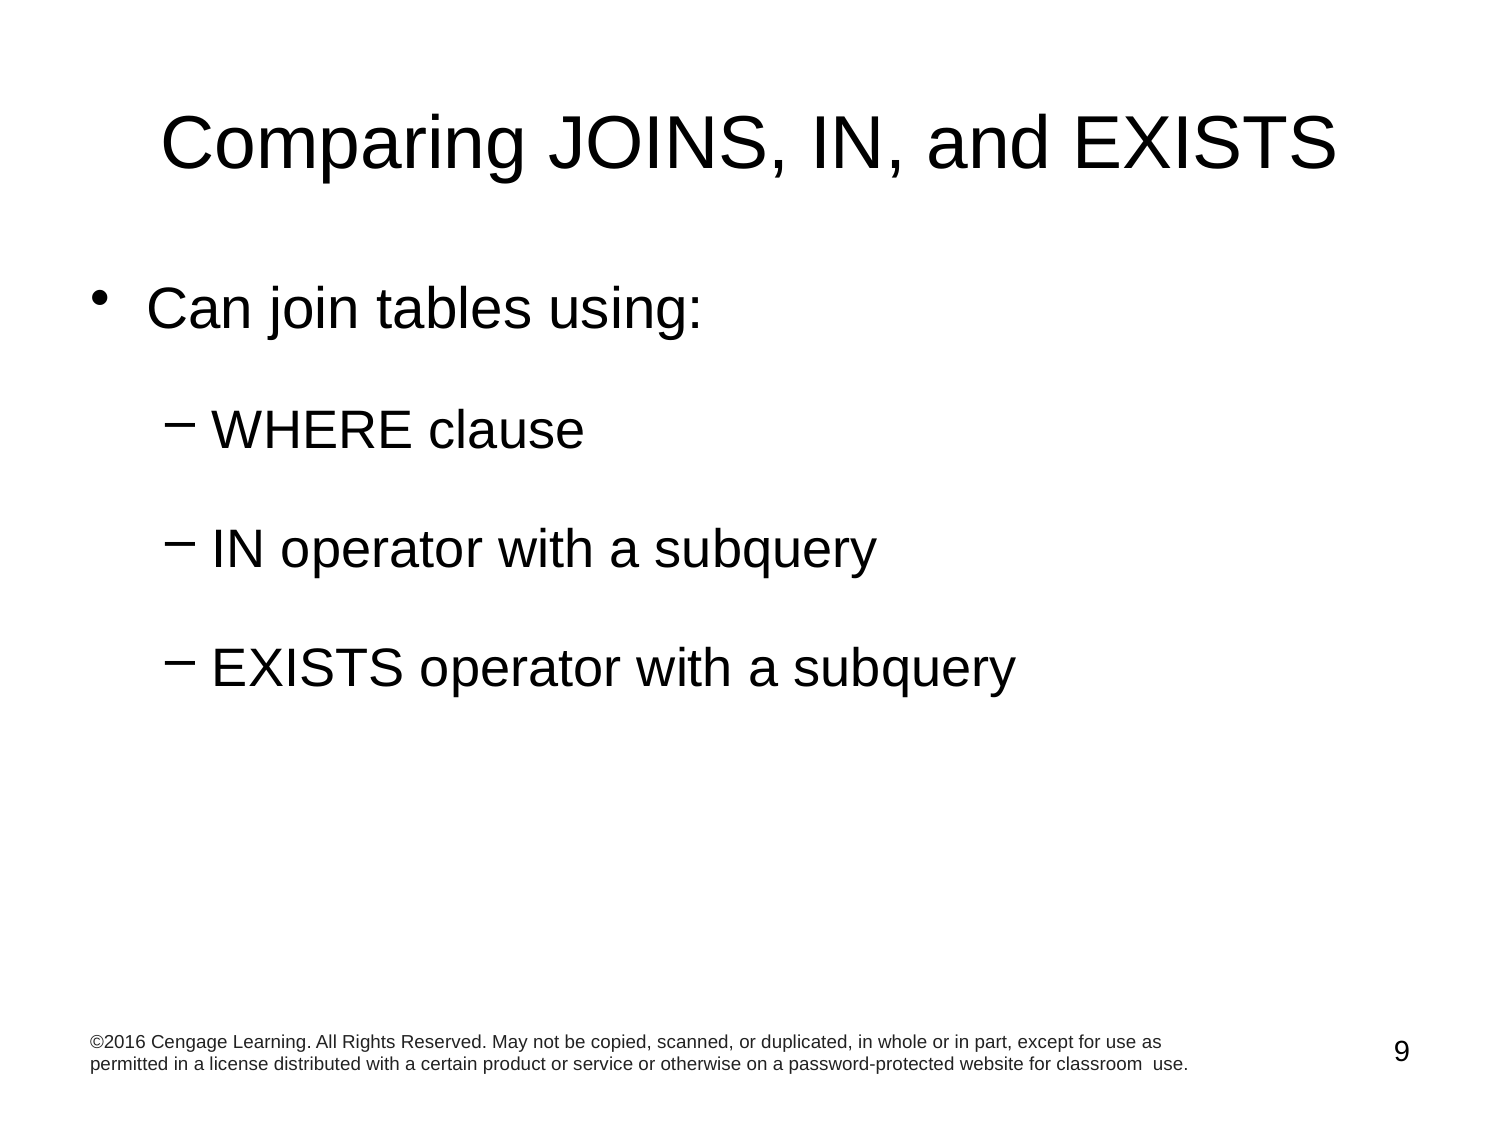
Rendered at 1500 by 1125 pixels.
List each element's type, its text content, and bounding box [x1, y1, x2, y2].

footer ©2016 Cengage Learning. All Rights Reserved. May not be copied, scanned, or duplicated, in whole or in part, except for use as permitted in a license distributed with a certain product or service or otherwise on a password-protected website for classroom use. [75, 1021, 1213, 1100]
list Can join tables using: WHERE clause IN operator with a subquery EXISTS operator with a subquery [75, 262, 1425, 1005]
slide_number 9 [1250, 1024, 1425, 1103]
title Comparing JOINS, IN, and EXISTS [75, 45, 1425, 233]
